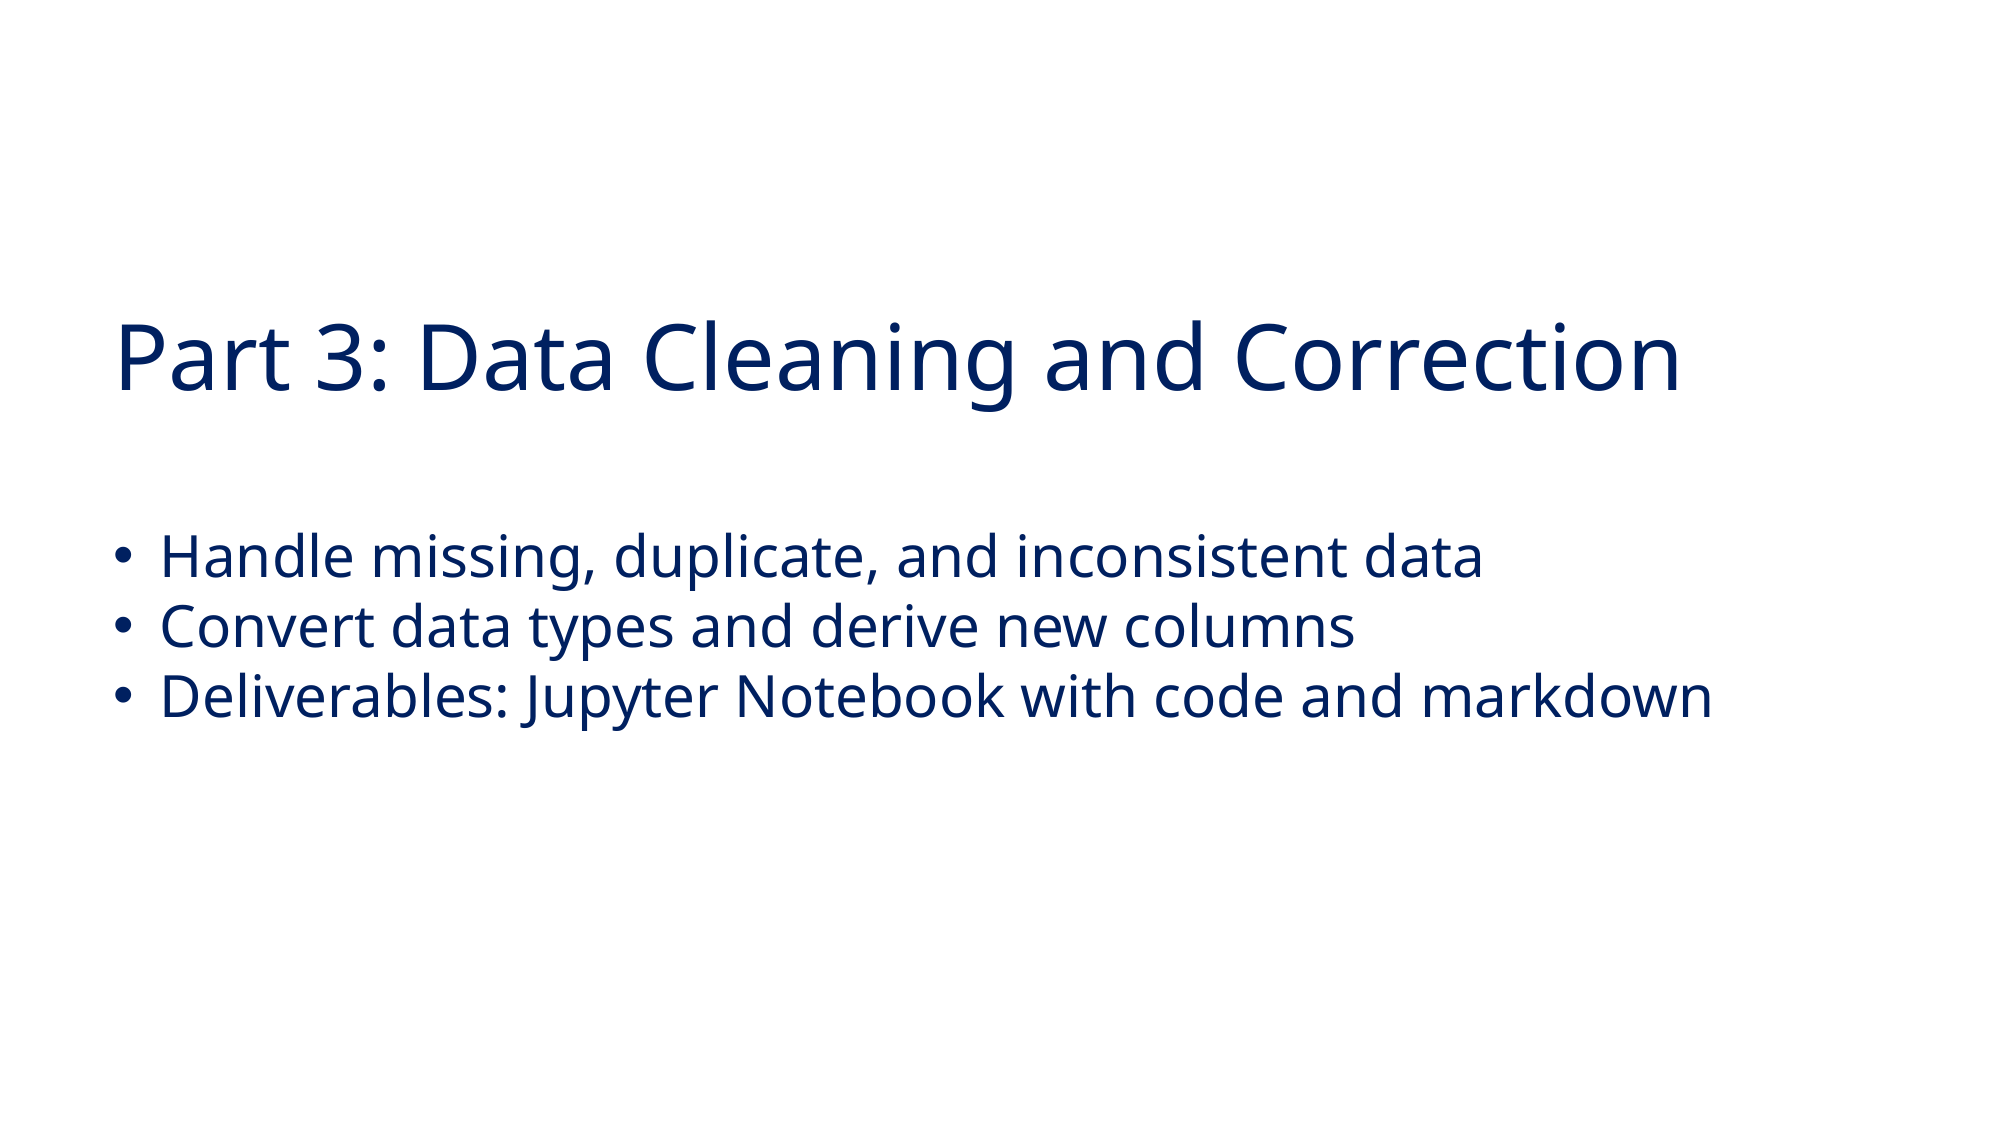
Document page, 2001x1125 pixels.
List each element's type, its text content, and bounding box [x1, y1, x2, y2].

text_box Part 3: Data Cleaning and Correction Handle missing, duplicate, and inconsistent data Convert data types and derive new columns Deliverables: Jupyter Notebook with code and markdown [98, 291, 1839, 764]
